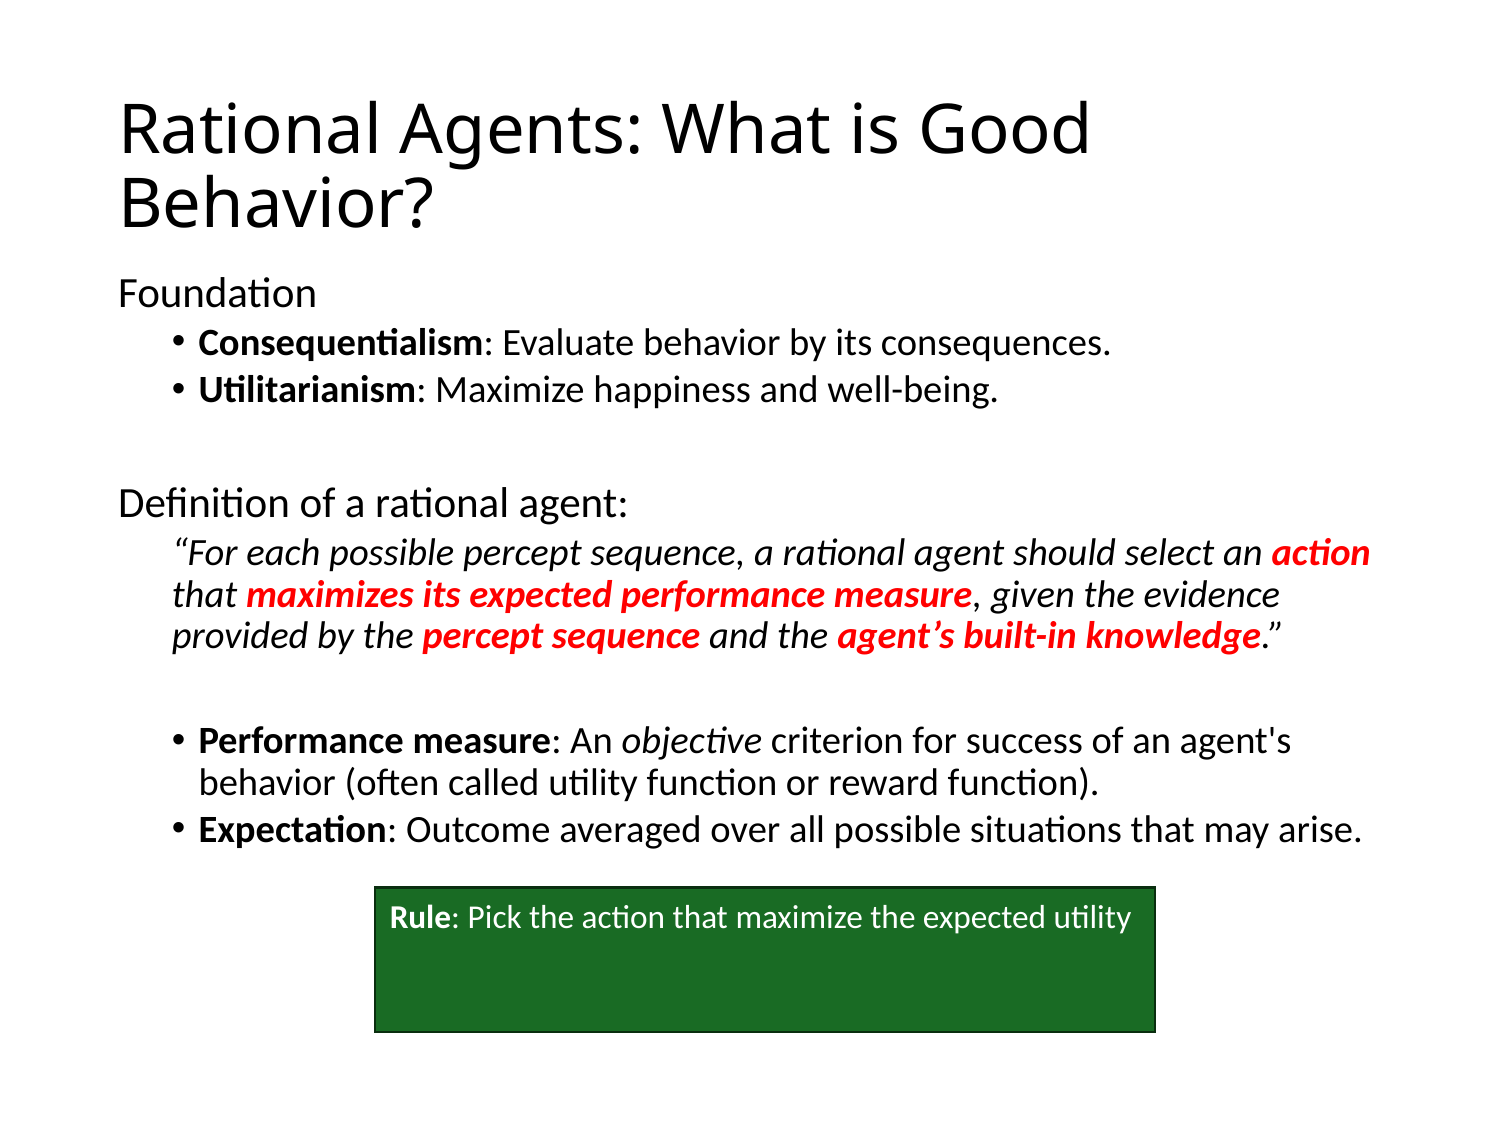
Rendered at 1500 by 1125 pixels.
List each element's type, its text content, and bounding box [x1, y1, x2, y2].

title Rational Agents: What is Good Behavior? [103, 59, 1397, 262]
list Foundation Consequentialism: Evaluate behavior by its consequences. Utilitarianism: Maximize happiness and well-being. Definition of a rational agent: “For each possible percept sequence, a rational agent should select an action that maximizes its expected performance measure, given the evidence provided by the percept sequence and the agent’s built-in knowledge.” Performance measure: An objective criterion for success of an agent's behavior (often called utility function or reward function). Expectation: Outcome averaged over all possible situations that may arise. [103, 262, 1397, 880]
